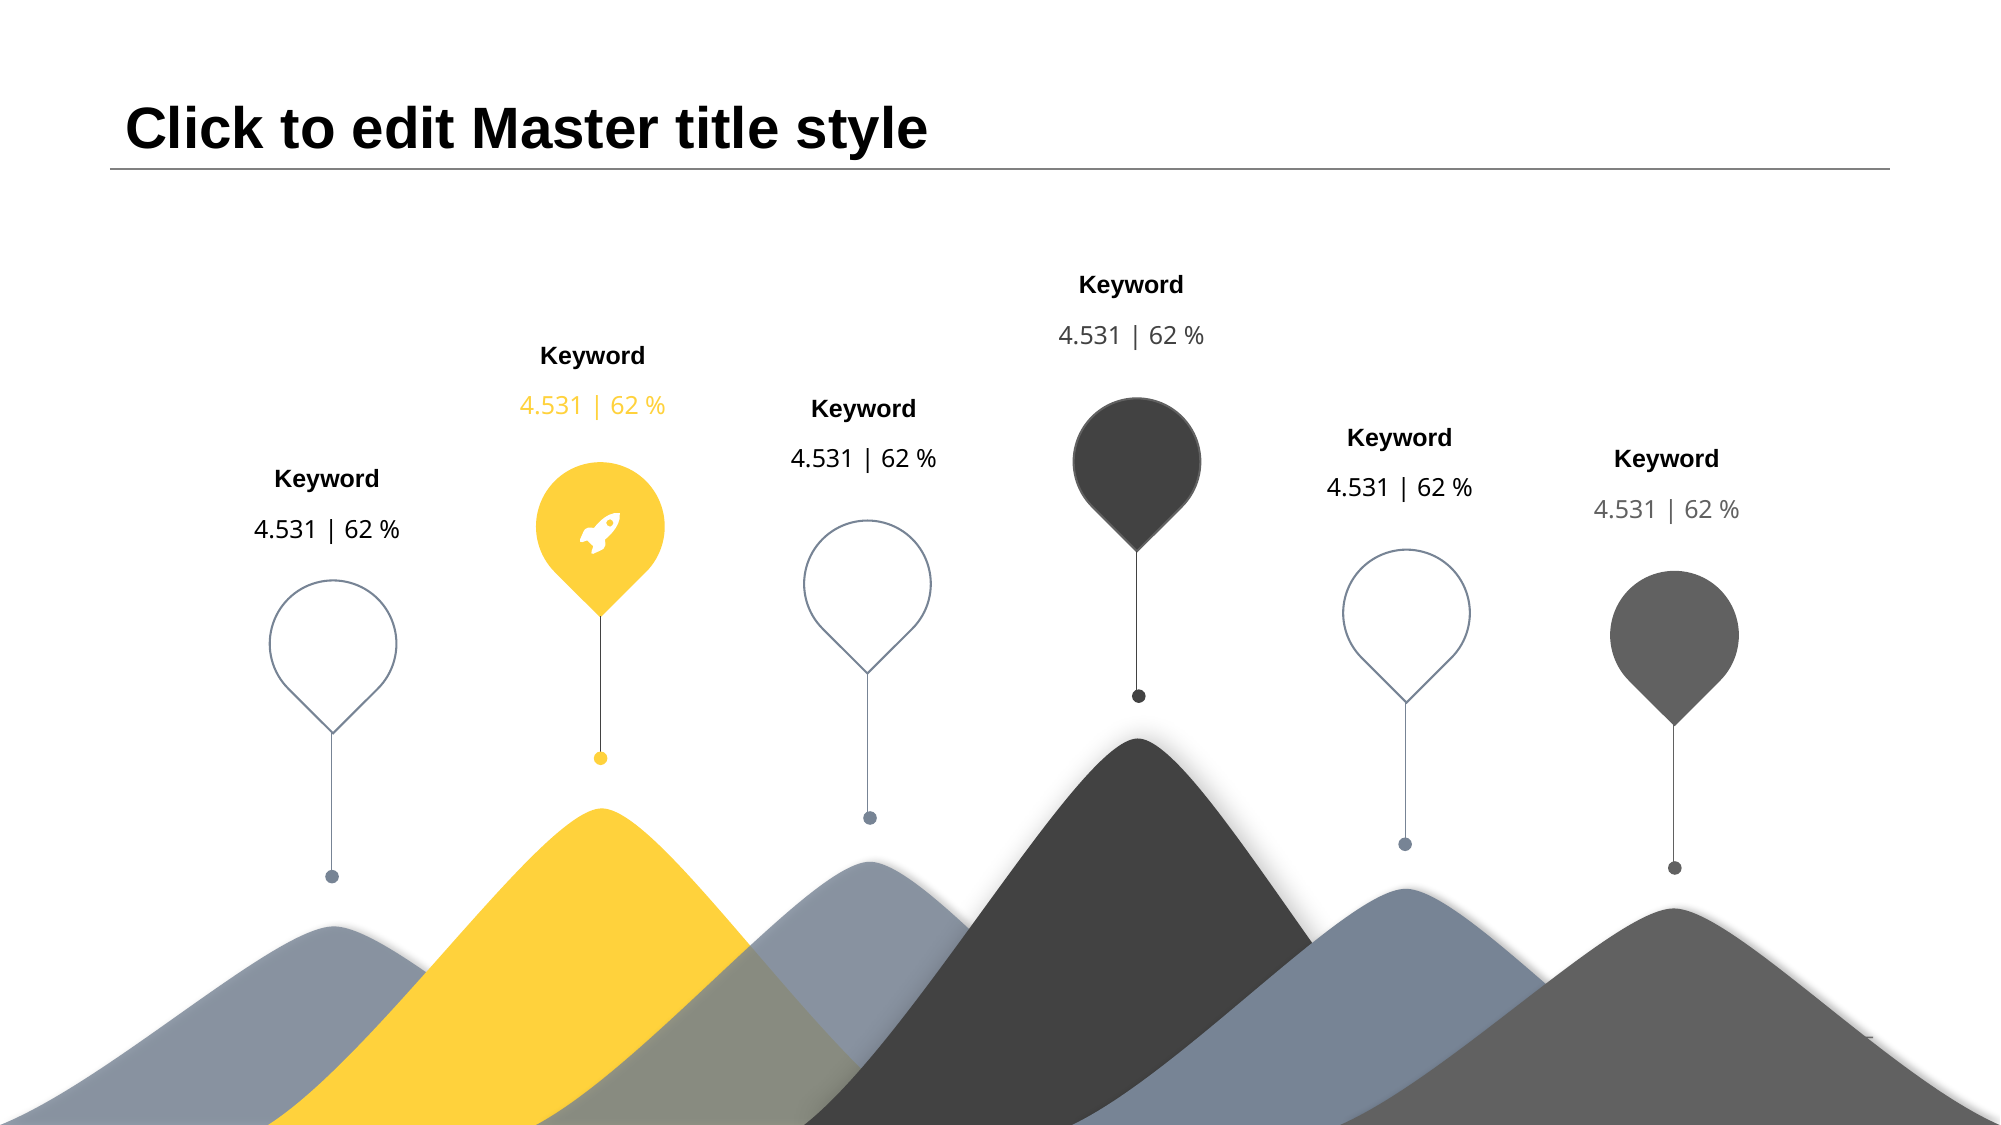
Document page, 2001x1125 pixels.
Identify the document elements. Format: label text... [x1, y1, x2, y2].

title Click to edit Master title style [109, 0, 1890, 169]
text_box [0, 261, 2000, 1125]
